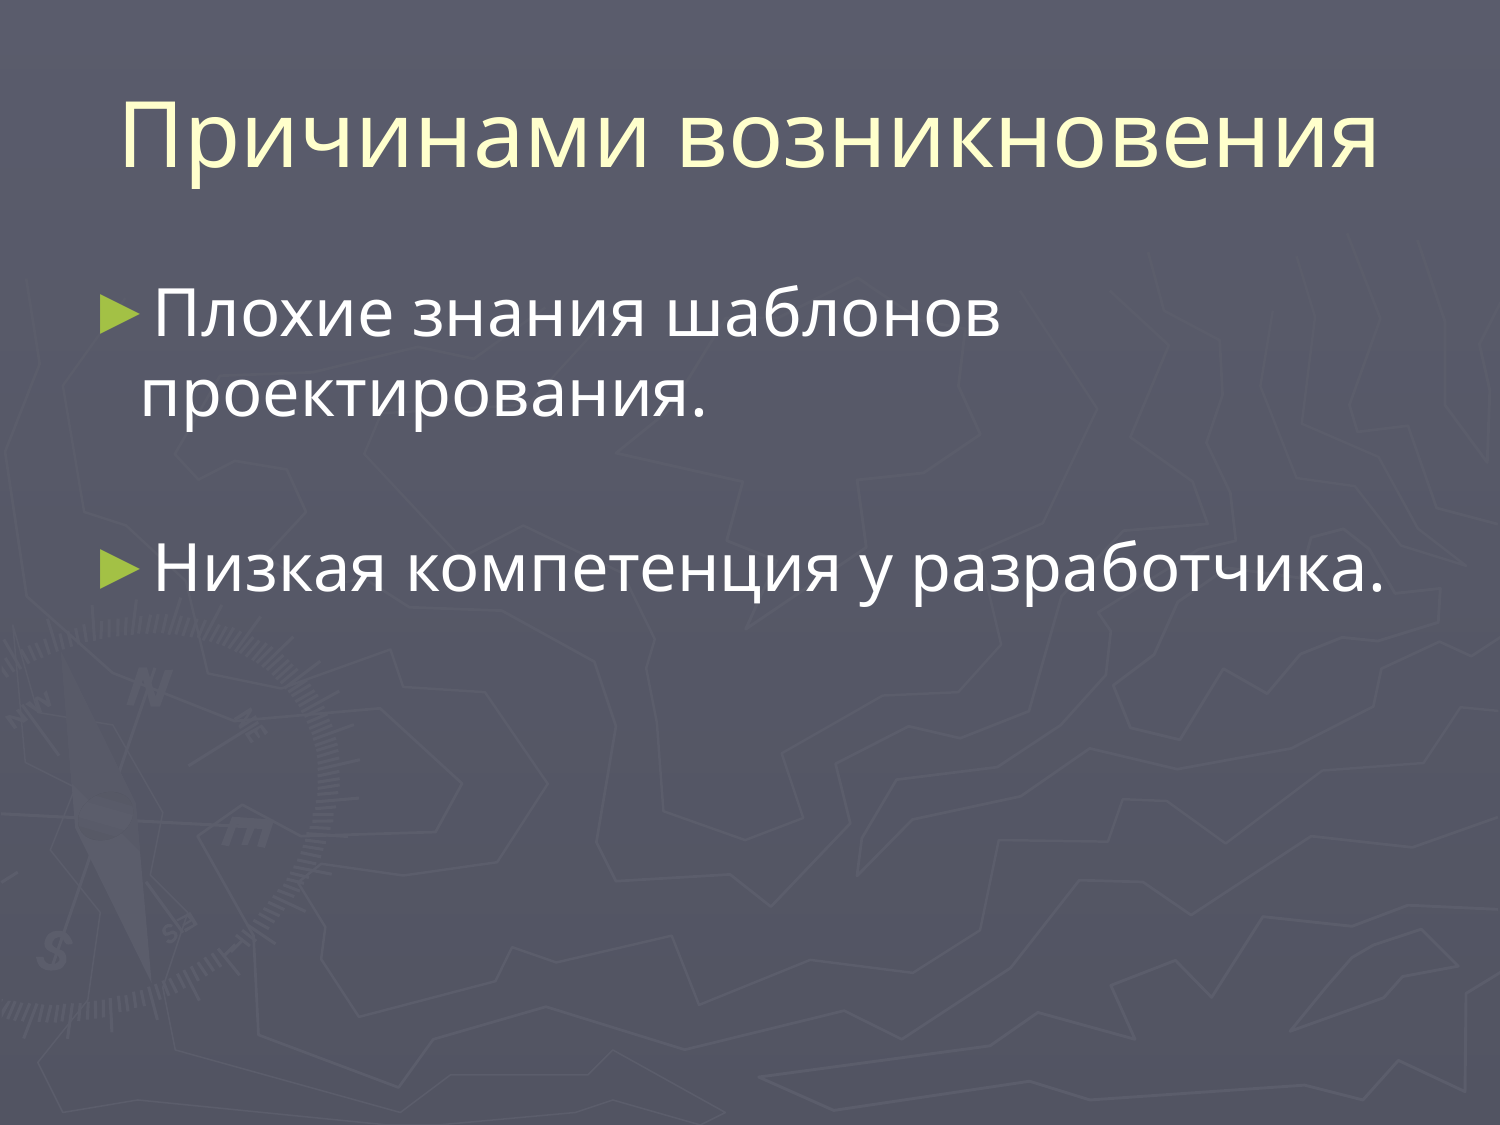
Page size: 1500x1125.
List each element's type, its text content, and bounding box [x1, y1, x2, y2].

list Плохие знания шаблонов проектирования. Низкая компетенция у разработчика. [49, 262, 1451, 1001]
title Причинами возникновения [49, 37, 1451, 225]
